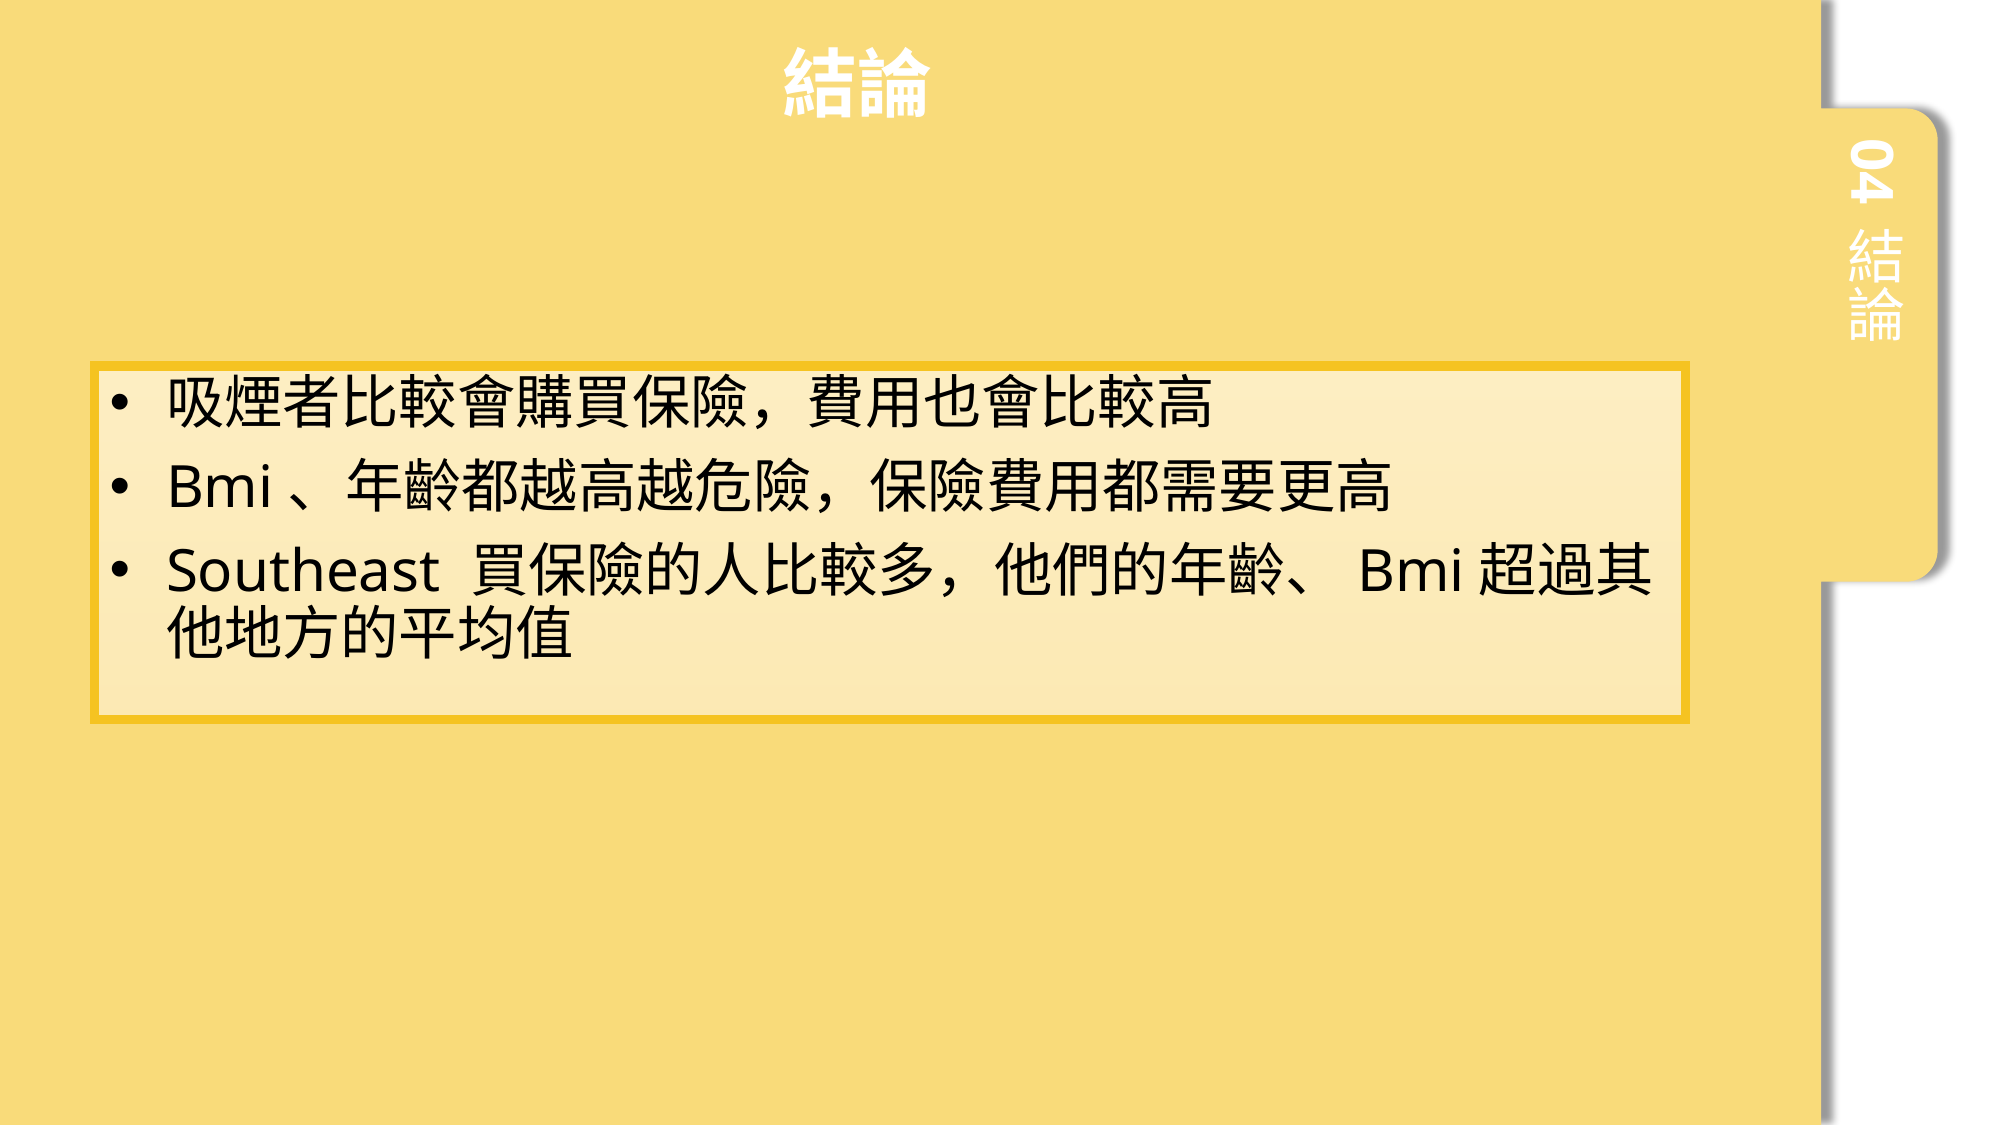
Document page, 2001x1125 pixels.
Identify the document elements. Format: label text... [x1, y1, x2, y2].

list 04 [1823, 131, 1923, 220]
list 結論 [50, 39, 1664, 199]
list 結論 [1823, 220, 1922, 572]
list 吸煙者比較會購買保險，費用也會比較高 Bmi、年齡都越高越危險，保險費用都需要更高 Southeast 買保險的人比較多，他們的年齡、Bmi超過其他地方的平均值 [94, 365, 1686, 720]
